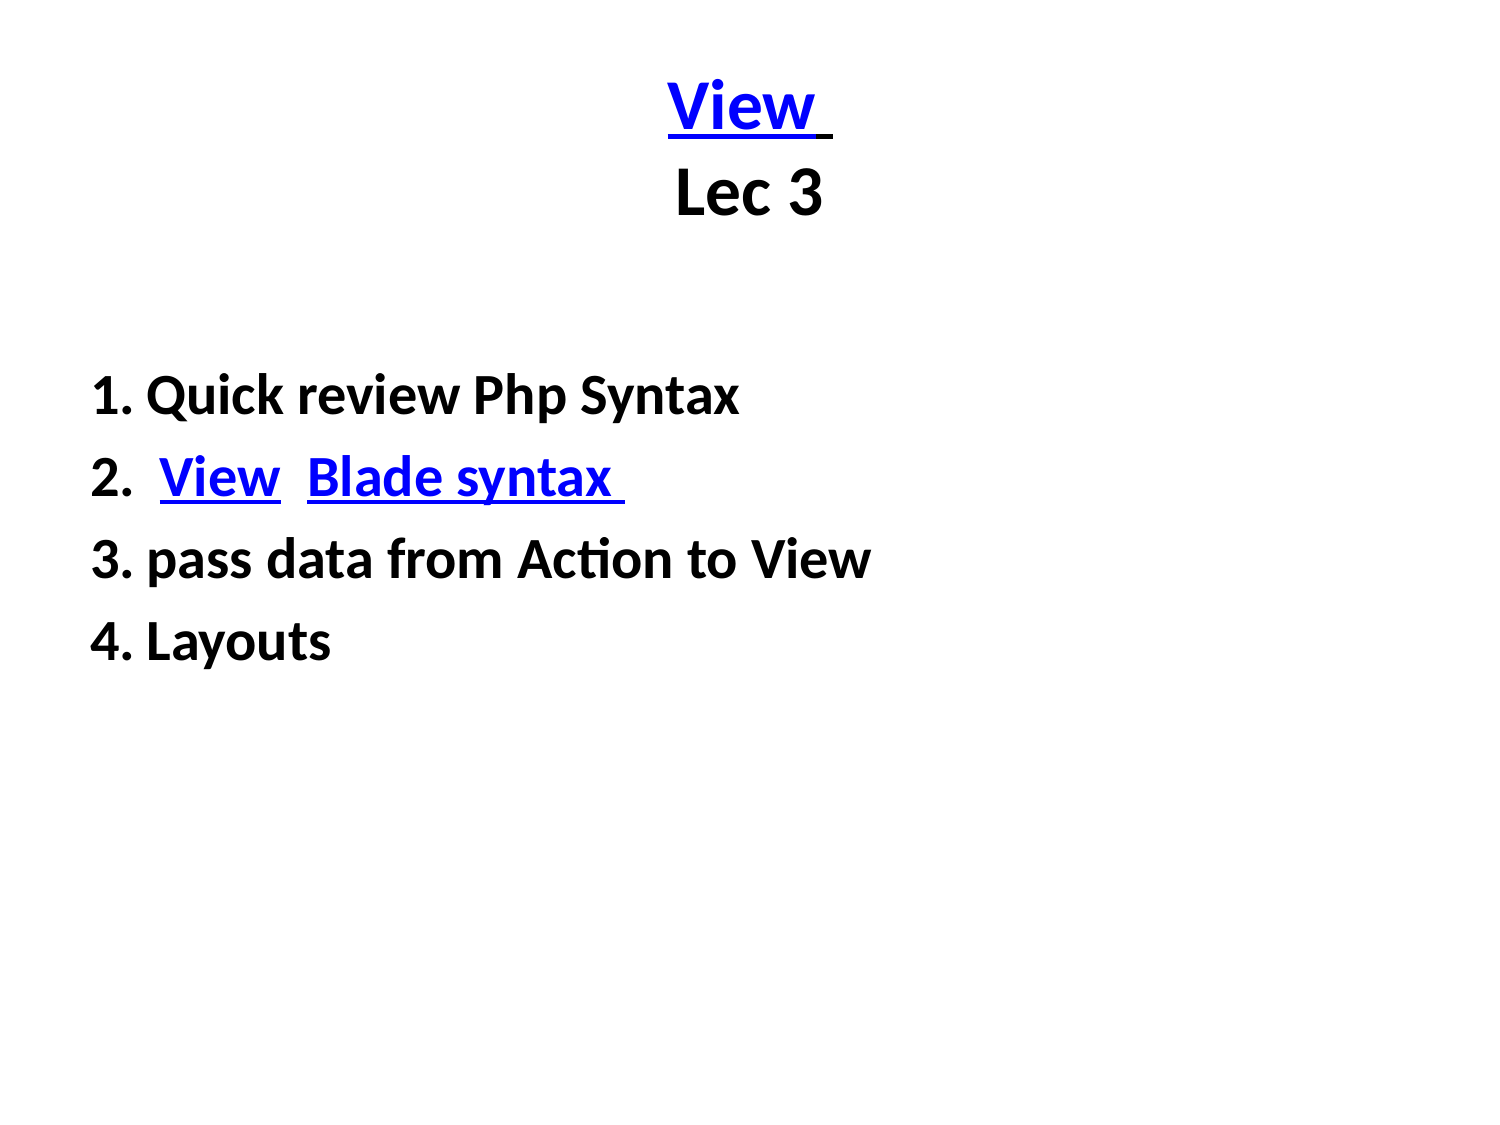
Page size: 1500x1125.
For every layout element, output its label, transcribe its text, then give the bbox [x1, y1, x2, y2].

title View Lec 3 [75, 50, 1425, 238]
list Quick review Php Syntax View Blade syntax pass data from Action to View Layouts [75, 267, 1425, 1010]
